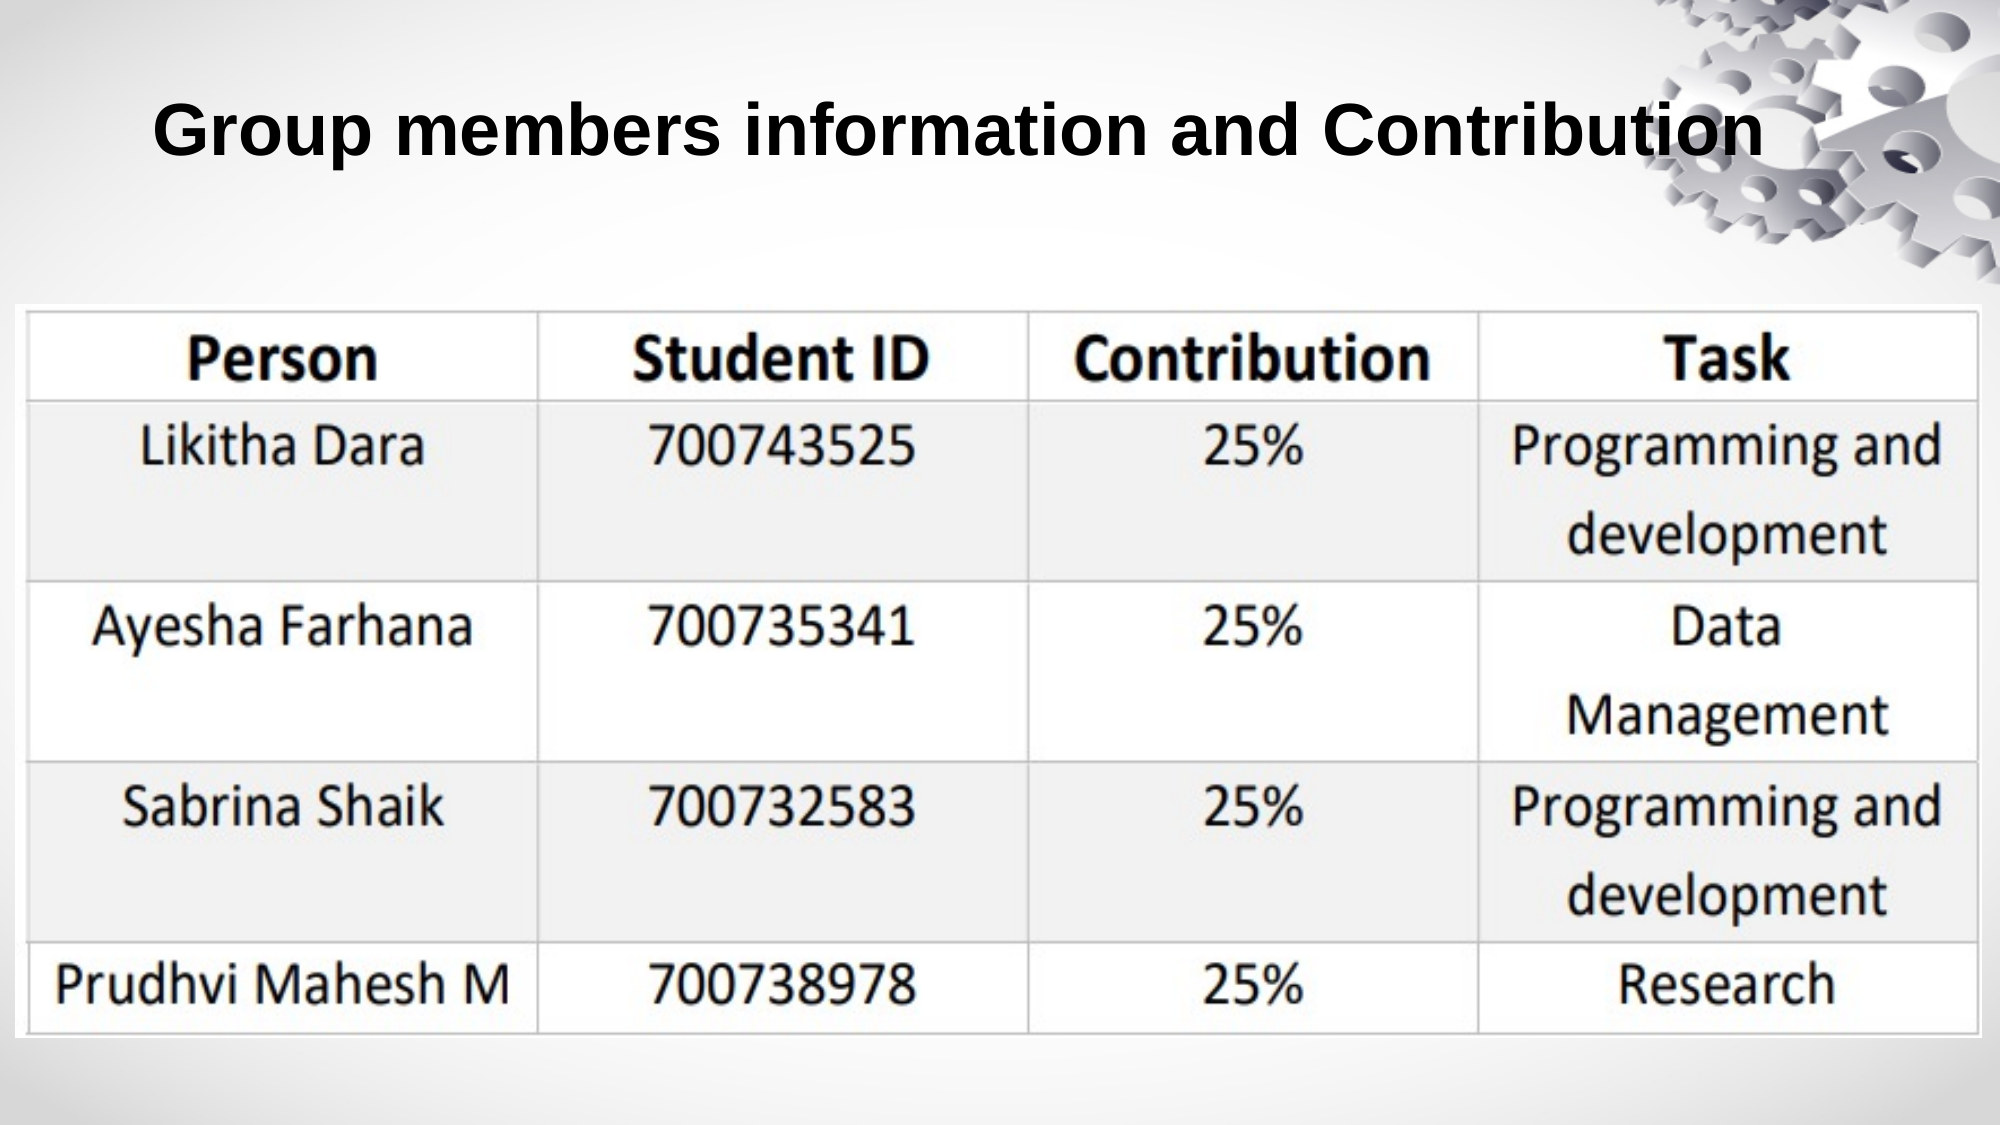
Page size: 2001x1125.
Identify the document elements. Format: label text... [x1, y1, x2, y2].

picture [0, 0, 2000, 1125]
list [15, 304, 1982, 1038]
title Group members information and Contribution [137, 59, 1863, 193]
